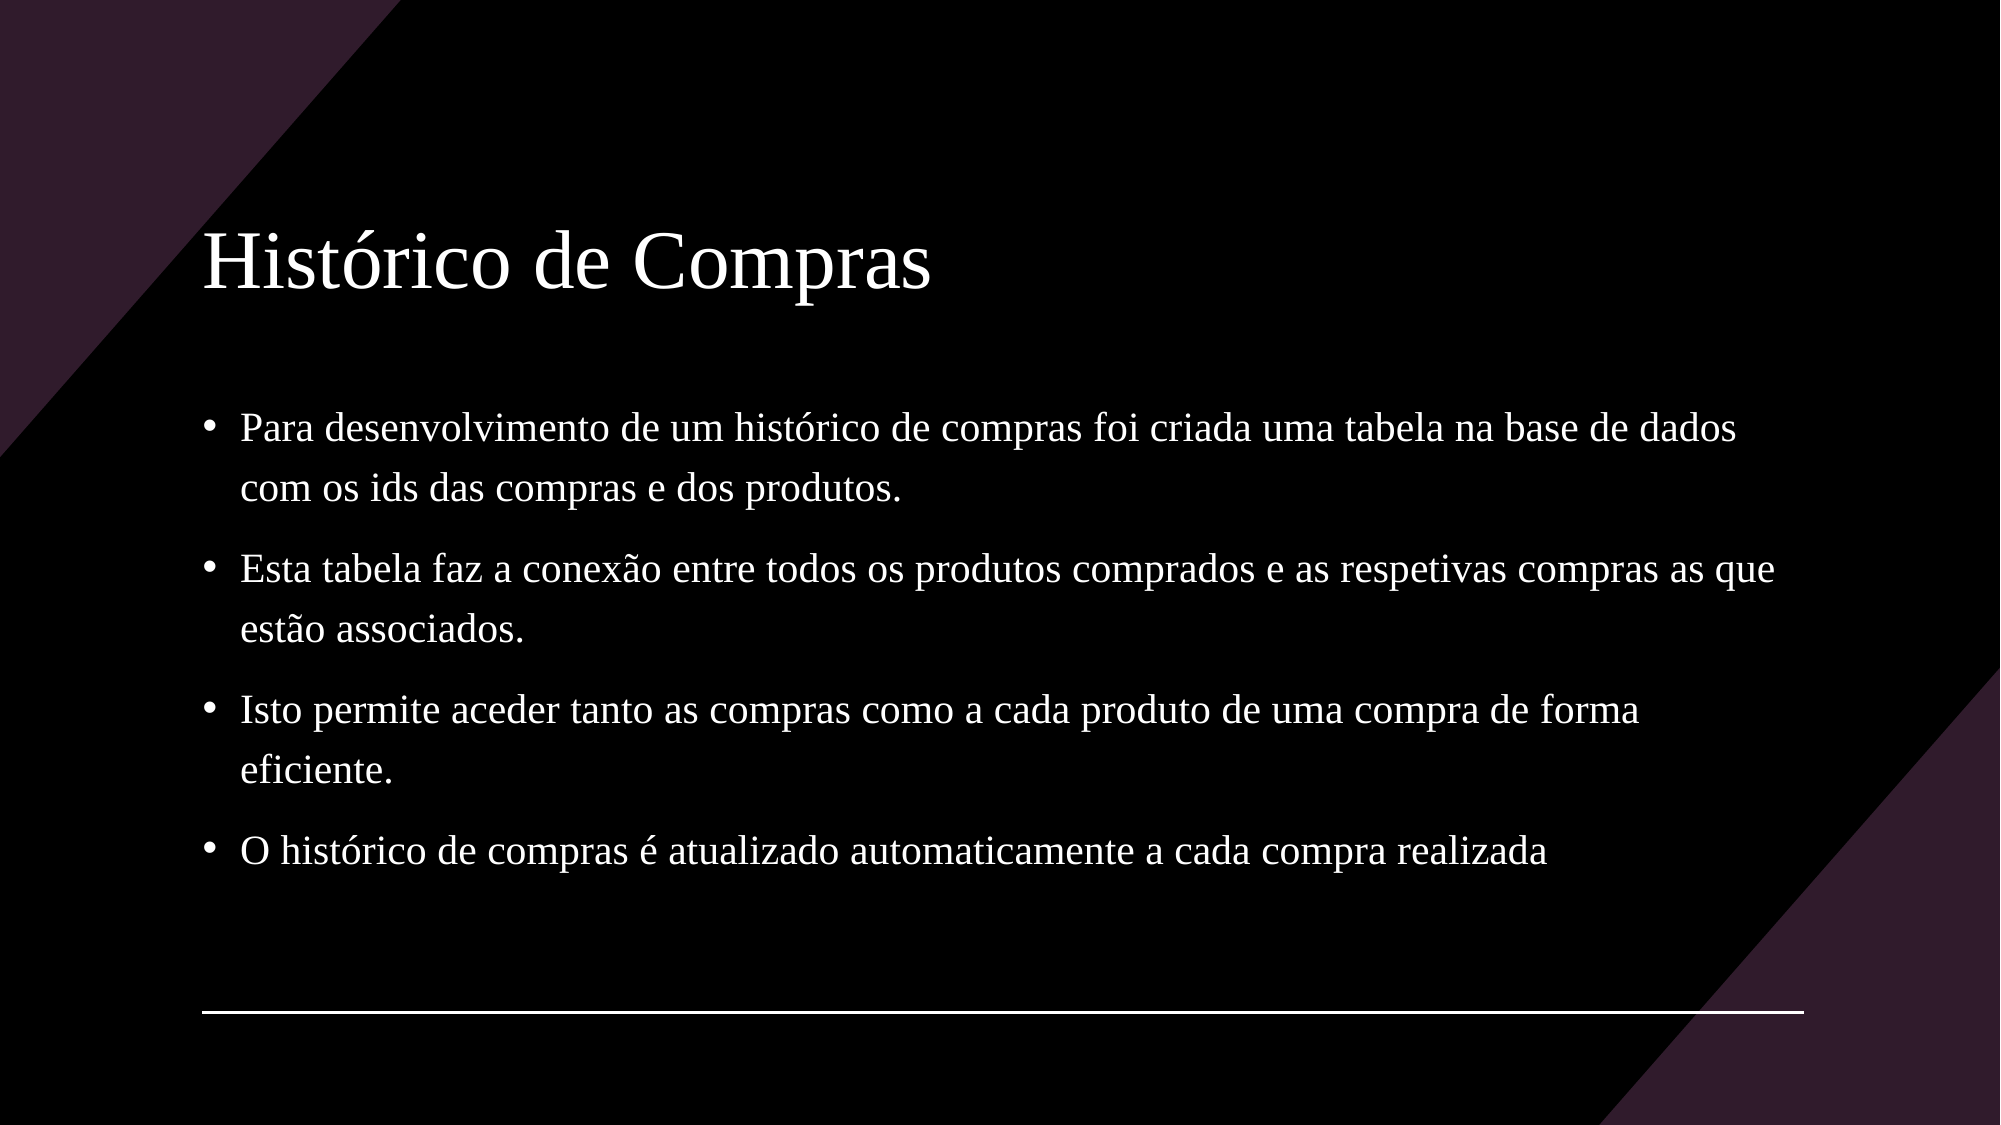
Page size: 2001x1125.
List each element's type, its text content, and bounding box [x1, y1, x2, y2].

list Para desenvolvimento de um histórico de compras foi criada uma tabela na base de dados com os ids das compras e dos produtos. Esta tabela faz a conexão entre todos os produtos comprados e as respetivas compras as que estão associados. Isto permite aceder tanto as compras como a cada produto de uma compra de forma eficiente. O histórico de compras é atualizado automaticamente a cada compra realizada [187, 382, 1813, 968]
title Histórico de Compras [187, 143, 1813, 367]
